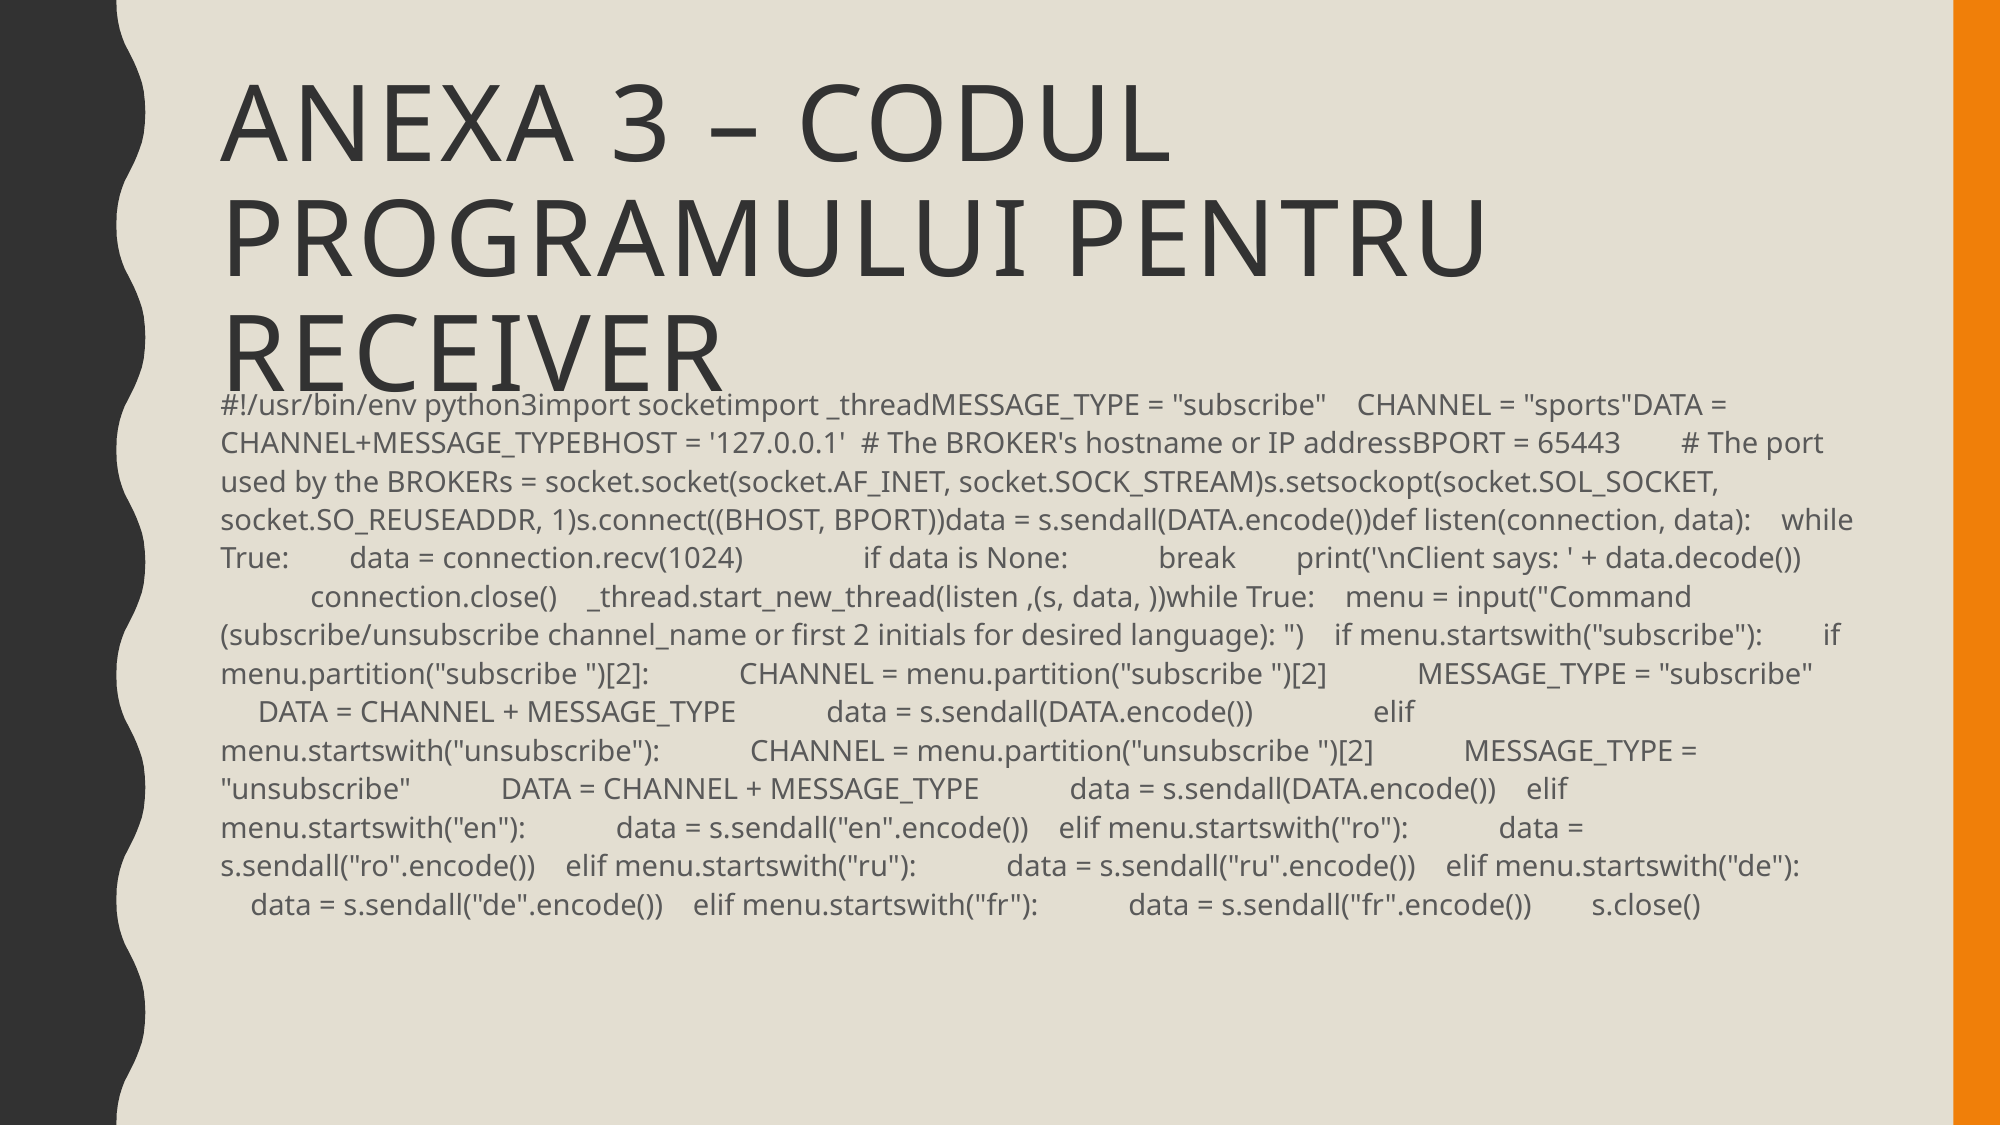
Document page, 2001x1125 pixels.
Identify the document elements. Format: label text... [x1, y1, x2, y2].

list #!/usr/bin/env python3import socketimport _threadMESSAGE_TYPE = "subscribe" CHANNEL = "sports"DATA = CHANNEL+MESSAGE_TYPEBHOST = '127.0.0.1' # The BROKER's hostname or IP addressBPORT = 65443 # The port used by the BROKERs = socket.socket(socket.AF_INET, socket.SOCK_STREAM)s.setsockopt(socket.SOL_SOCKET, socket.SO_REUSEADDR, 1)s.connect((BHOST, BPORT))data = s.sendall(DATA.encode())def listen(connection, data): while True: data = connection.recv(1024) if data is None: break print('\nClient says: ' + data.decode()) connection.close() _thread.start_new_thread(listen ,(s, data, ))while True: menu = input("Command (subscribe/unsubscribe channel_name or first 2 initials for desired language): ") if menu.startswith("subscribe"): if menu.partition("subscribe ")[2]: CHANNEL = menu.partition("subscribe ")[2] MESSAGE_TYPE = "subscribe" DATA = CHANNEL + MESSAGE_TYPE data = s.sendall(DATA.encode()) elif menu.startswith("unsubscribe"): CHANNEL = menu.partition("unsubscribe ")[2] MESSAGE_TYPE = "unsubscribe" DATA = CHANNEL + MESSAGE_TYPE data = s.sendall(DATA.encode()) elif menu.startswith("en"): data = s.sendall("en".encode()) elif menu.startswith("ro"): data = s.sendall("ro".encode()) elif menu.startswith("ru"): data = s.sendall("ru".encode()) elif menu.startswith("de"): data = s.sendall("de".encode()) elif menu.startswith("fr"): data = s.sendall("fr".encode()) s.close() [205, 375, 1875, 965]
title Anexa 3 – codul programului pentru receiver [205, 62, 1875, 308]
